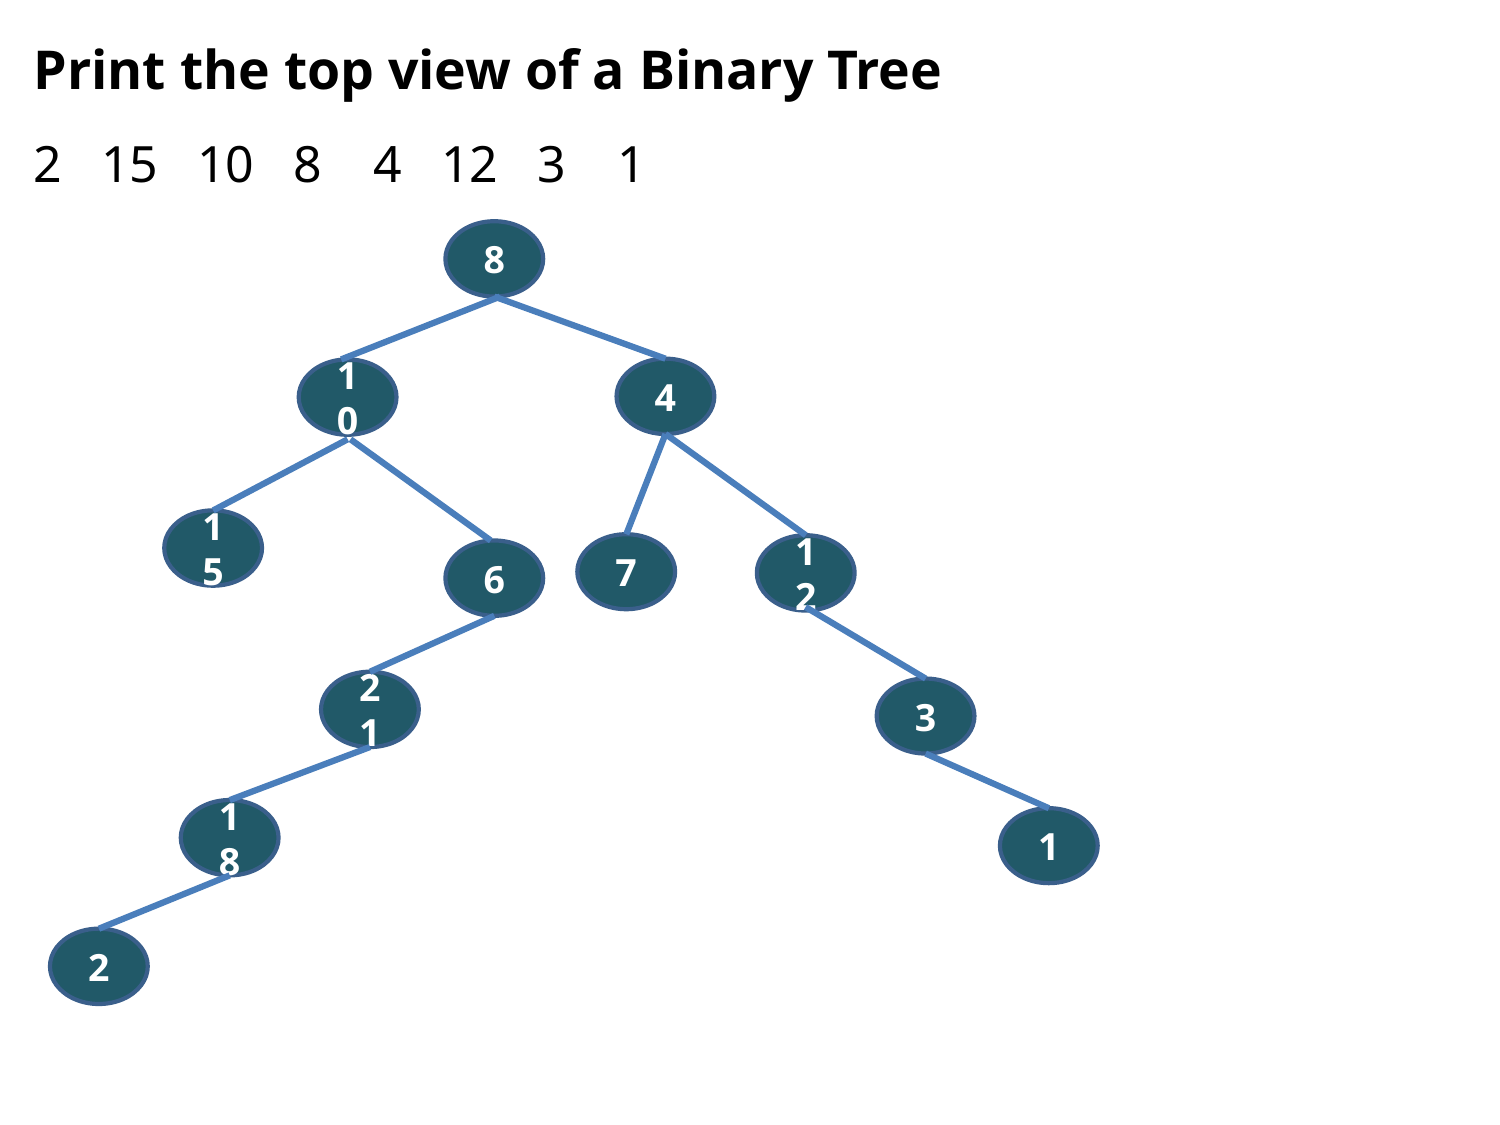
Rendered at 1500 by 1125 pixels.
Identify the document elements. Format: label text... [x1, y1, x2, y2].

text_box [805, 606, 926, 679]
text_box 2 [47, 926, 150, 1007]
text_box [925, 753, 1050, 809]
text_box 1 [997, 806, 1100, 886]
text_box 18 [178, 798, 281, 878]
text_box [98, 875, 230, 929]
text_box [625, 433, 666, 535]
text_box 21 [318, 669, 421, 750]
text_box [369, 615, 495, 672]
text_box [163, 220, 855, 617]
title Print the top view of a Binary Tree [18, 28, 1482, 109]
text_box 3 [874, 676, 977, 756]
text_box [229, 746, 371, 801]
list 2 15 10 8 4 12 3 1 [18, 124, 1482, 1097]
